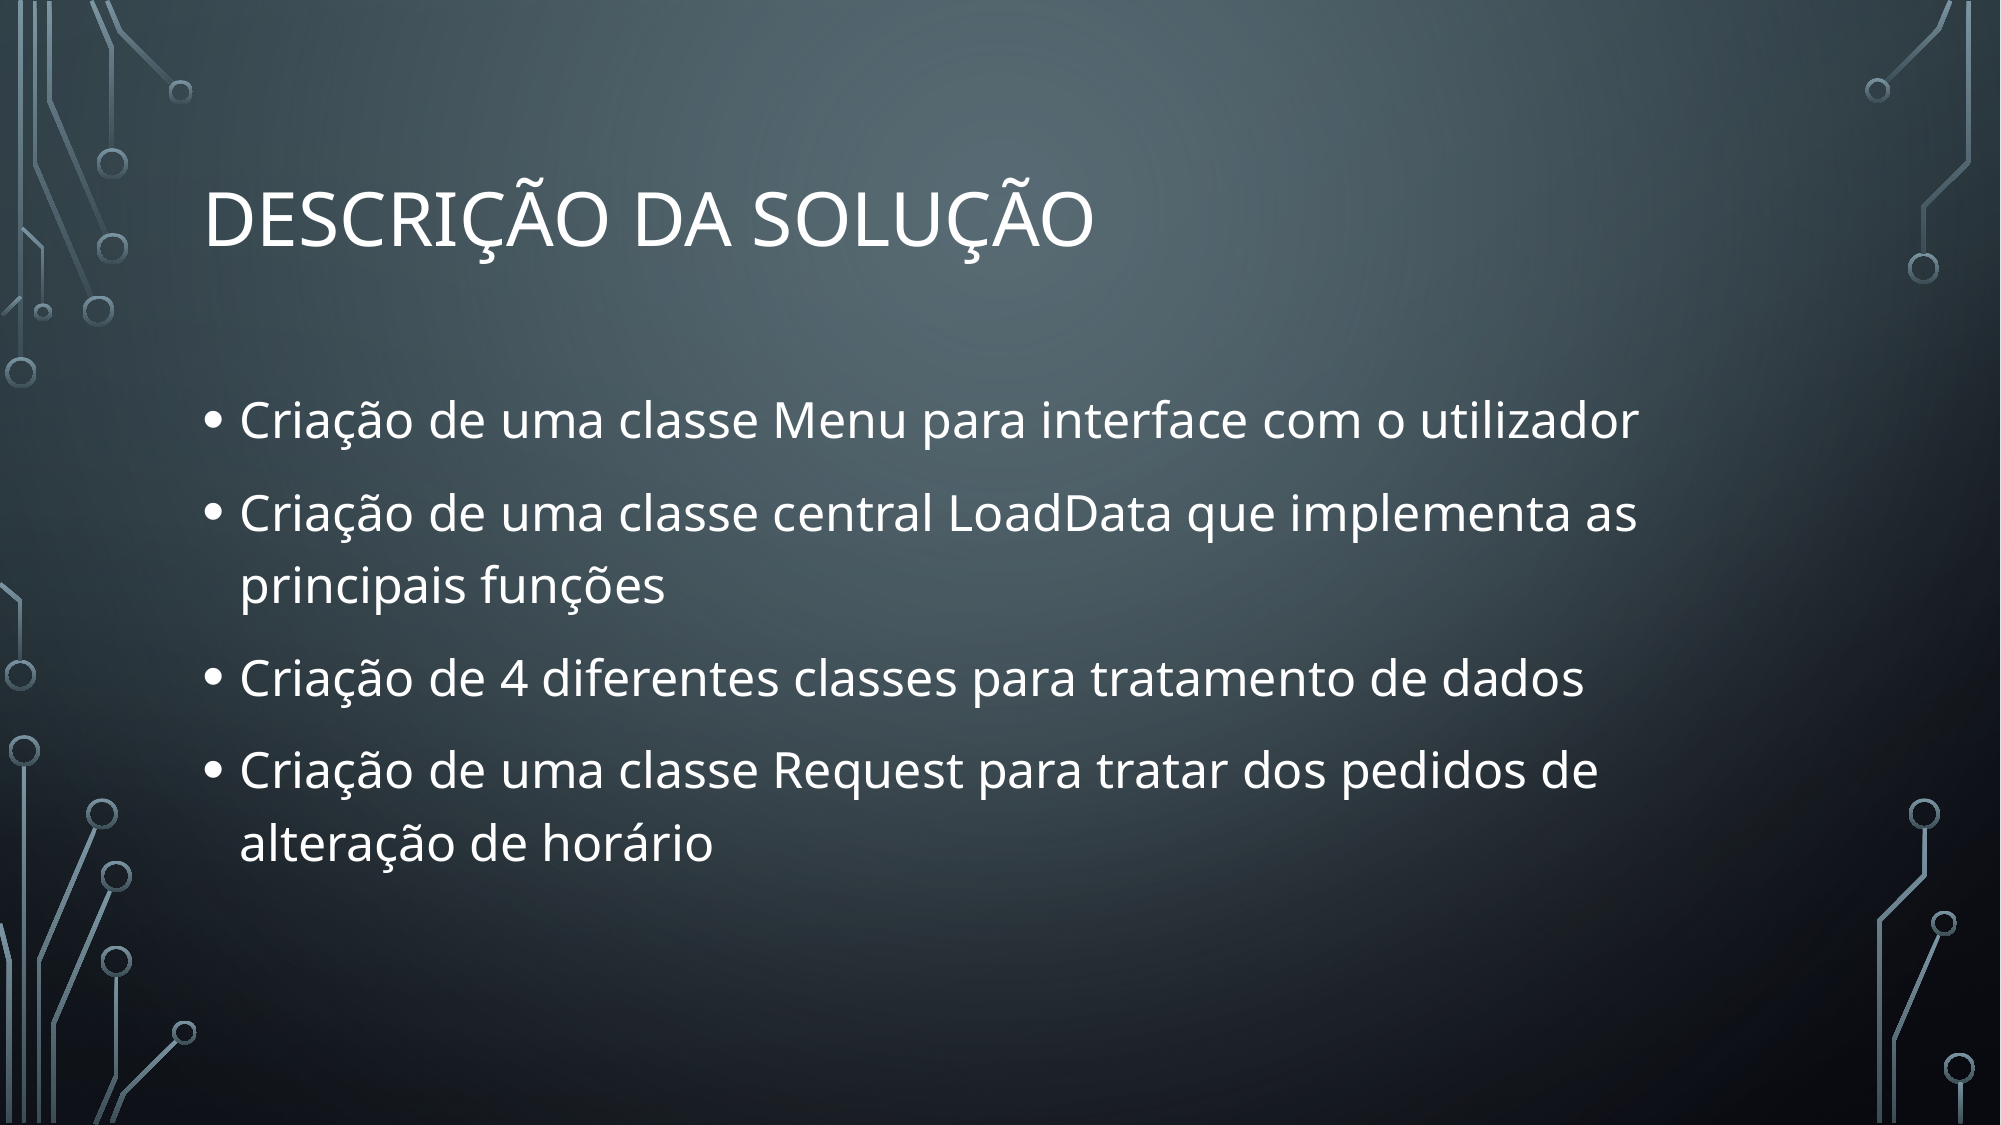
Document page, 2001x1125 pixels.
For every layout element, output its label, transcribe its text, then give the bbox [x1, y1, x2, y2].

list Criação de uma classe Menu para interface com o utilizador Criação de uma classe central LoadData que implementa as principais funções Criação de 4 diferentes classes para tratamento de dados Criação de uma classe Request para tratar dos pedidos de alteração de horário [187, 369, 1813, 950]
title Descrição da solução [187, 101, 1813, 344]
